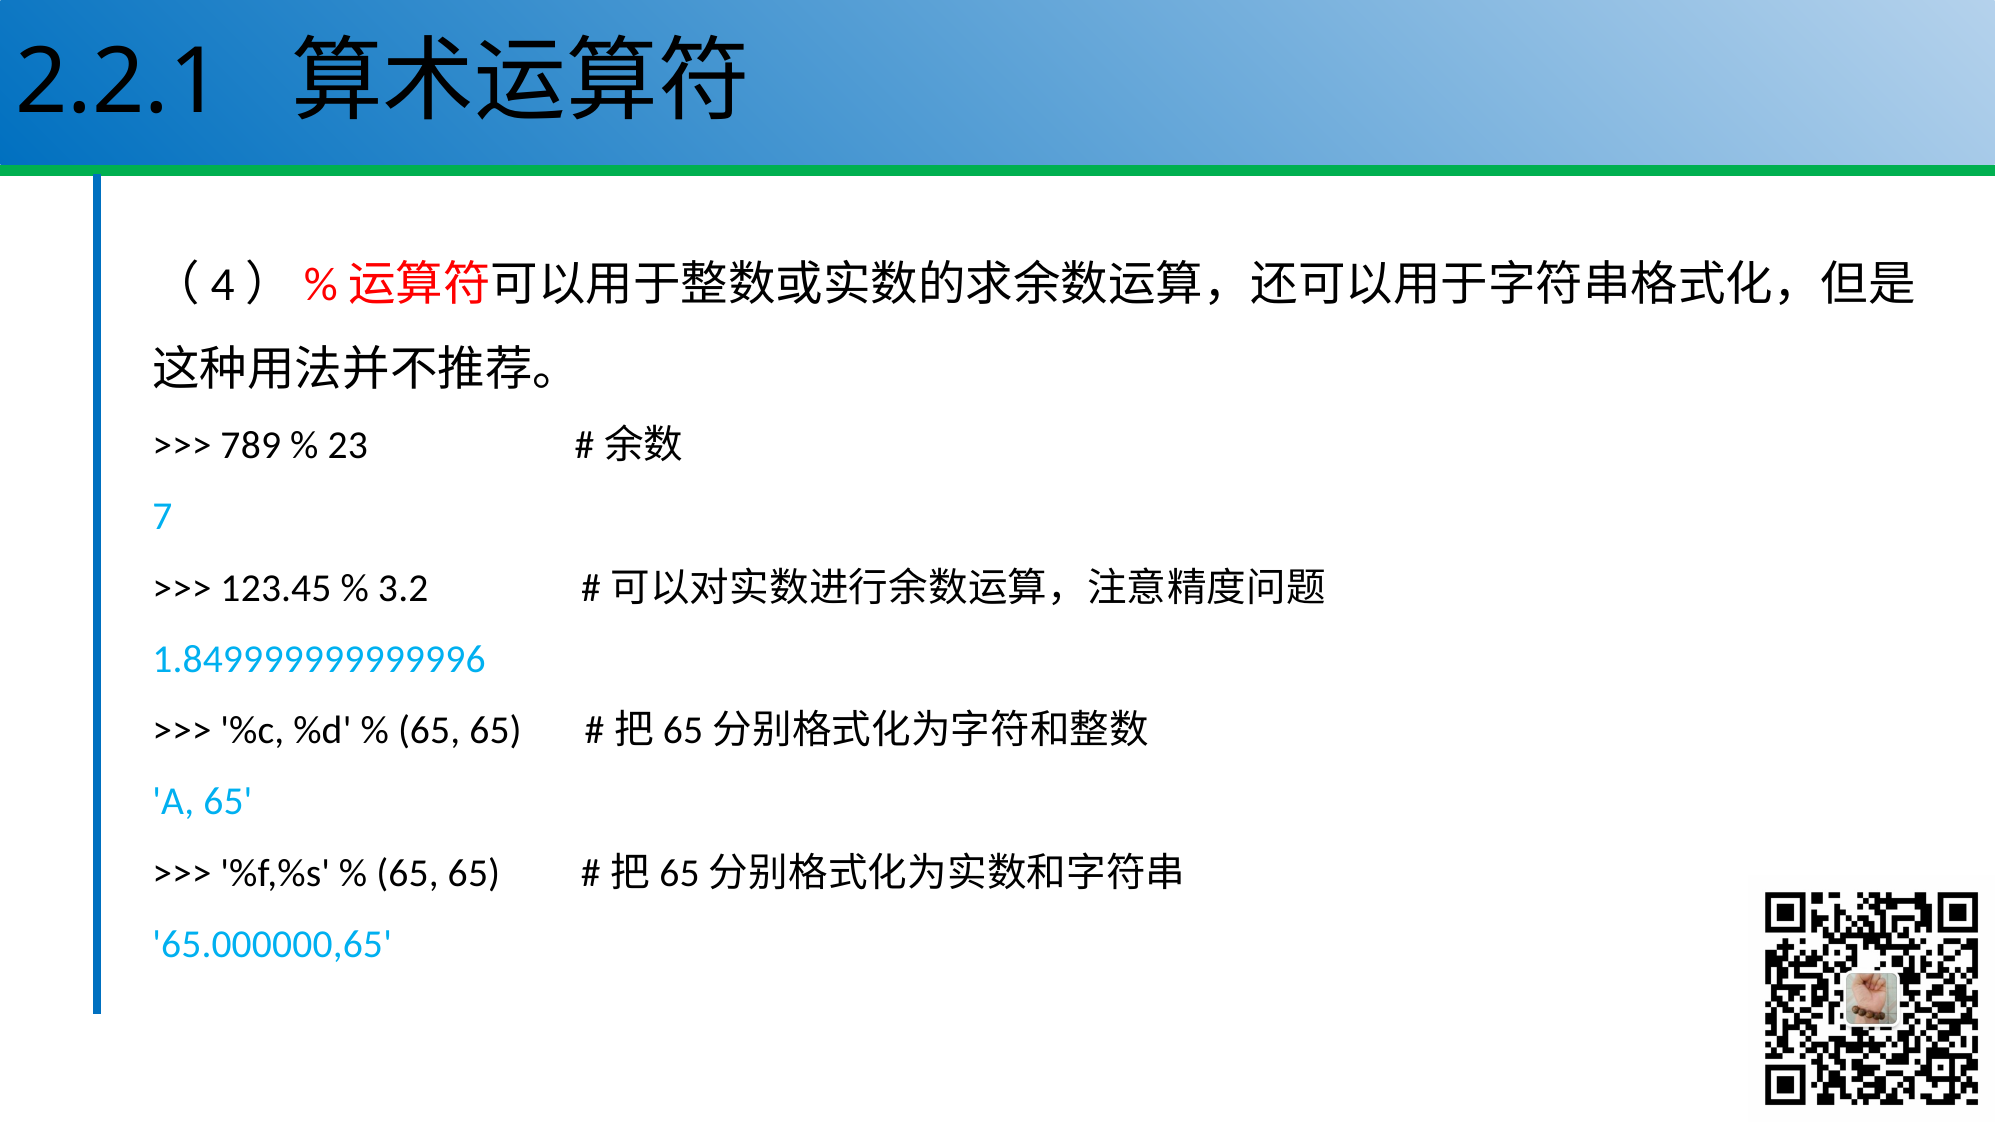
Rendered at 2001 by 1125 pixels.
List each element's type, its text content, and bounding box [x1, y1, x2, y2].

slide_number [1412, 1042, 1863, 1103]
list （4）%运算符可以用于整数或实数的求余数运算，还可以用于字符串格式化，但是这种用法并不推荐。 >>> 789 % 23 #余数 7 >>> 123.45 % 3.2 #可以对实数进行余数运算，注意精度问题 1.849999999999996 >>> '%c, %d' % (65, 65) #把65分别格式化为字符和整数 'A, 65' >>> '%f,%s' % (65, 65) #把65分别格式化为实数和字符串 '65.000000,65' [137, 216, 1932, 978]
picture [1748, 875, 1995, 1122]
title 2.2.1 算术运算符 [0, 0, 1995, 165]
